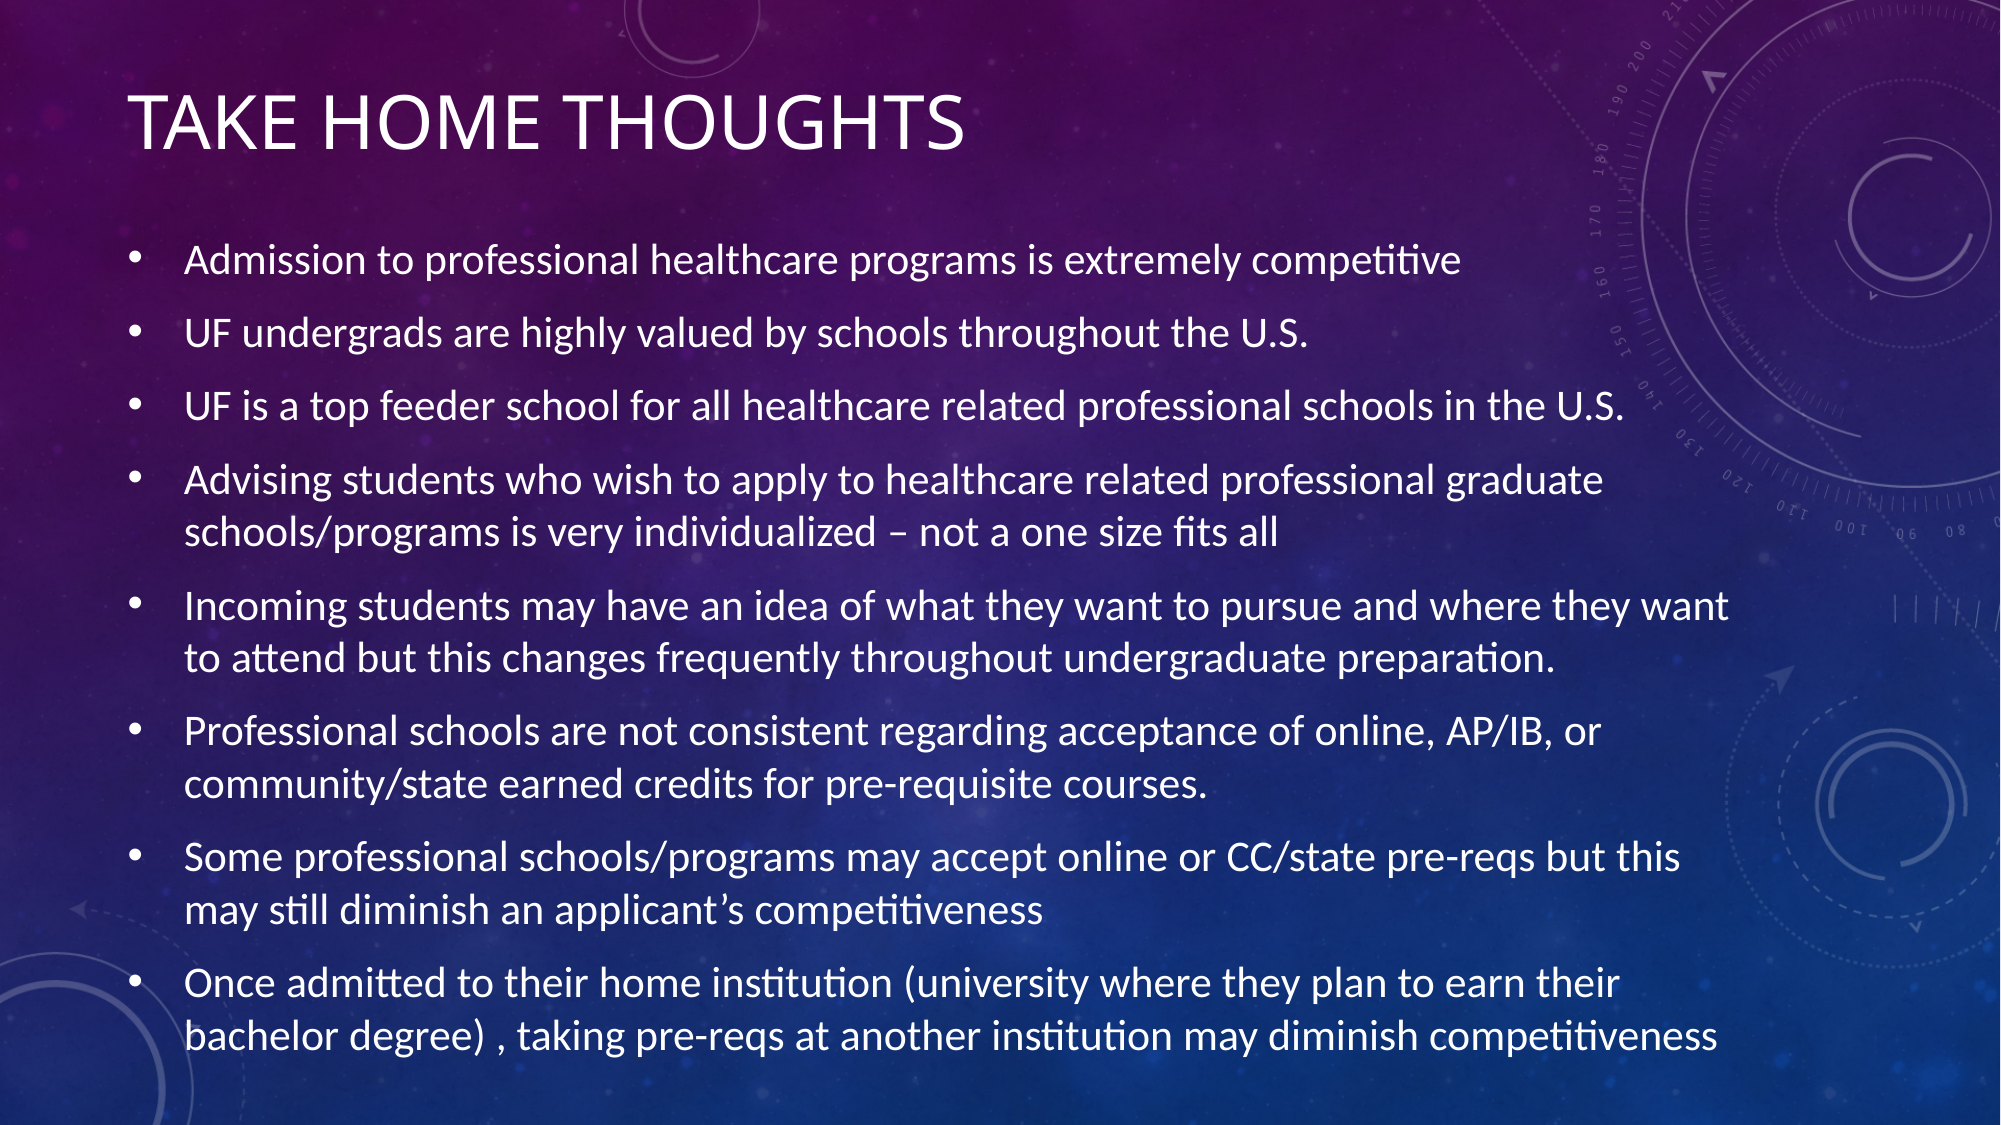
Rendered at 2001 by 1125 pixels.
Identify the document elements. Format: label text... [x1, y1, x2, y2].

picture [0, 0, 2001, 1125]
title Take home thoughts [112, 0, 1775, 222]
list Admission to professional healthcare programs is extremely competitive UF undergrads are highly valued by schools throughout the U.S. UF is a top feeder school for all healthcare related professional schools in the U.S. Advising students who wish to apply to healthcare related professional graduate schools/programs is very individualized – not a one size fits all Incoming students may have an idea of what they want to pursue and where they want to attend but this changes frequently throughout undergraduate preparation. Professional schools are not consistent regarding acceptance of online, AP/IB, or community/state earned credits for pre-requisite courses. Some professional schools/programs may accept online or CC/state pre-reqs but this may still diminish an applicant’s competitiveness Once admitted to their home institution (university where they plan to earn their bachelor degree) , taking pre-reqs at another institution may diminish competitiveness [112, 222, 1775, 1092]
